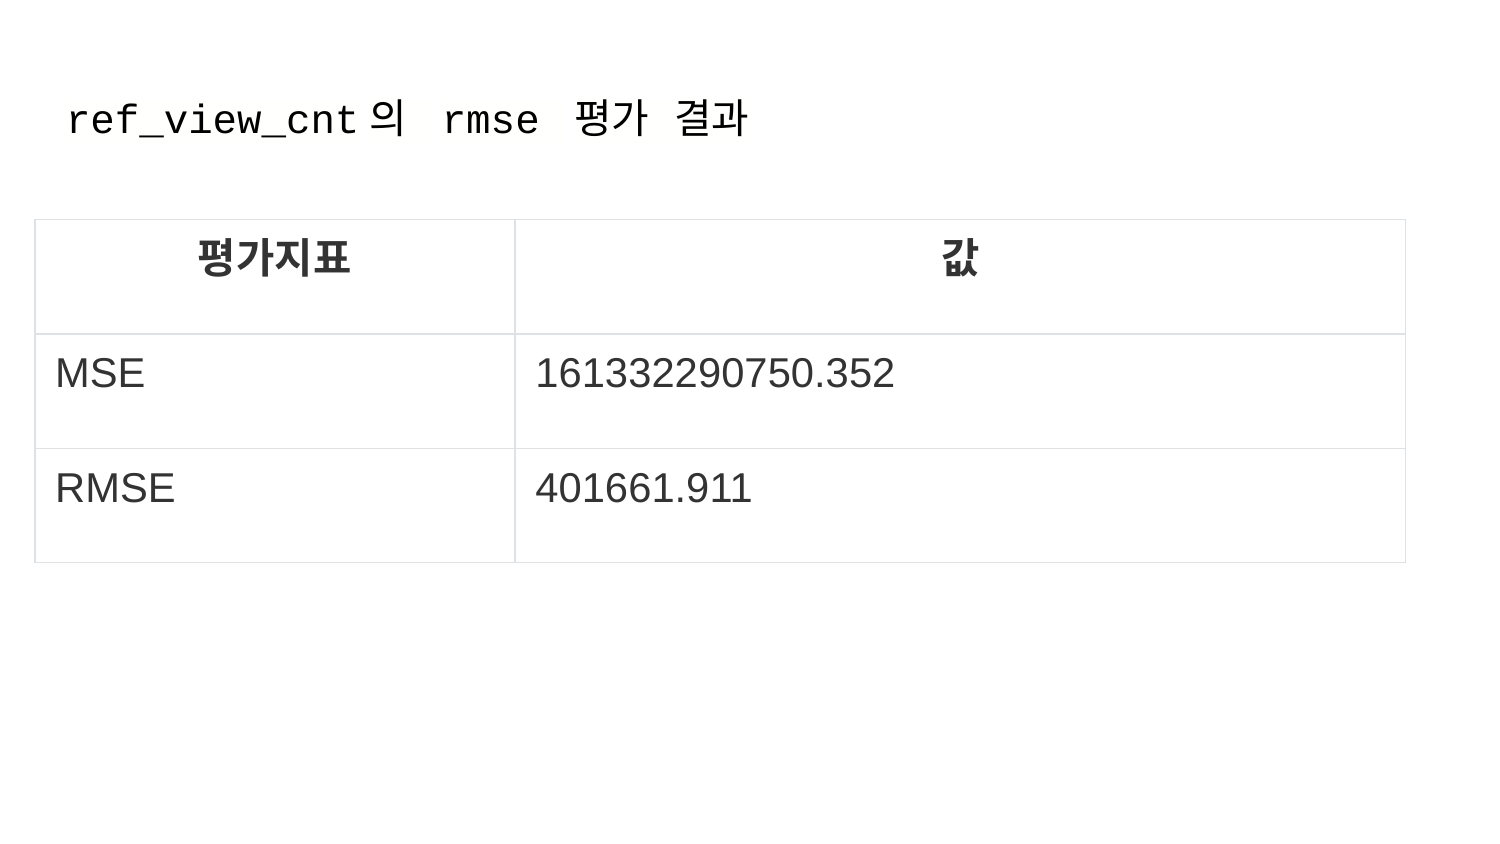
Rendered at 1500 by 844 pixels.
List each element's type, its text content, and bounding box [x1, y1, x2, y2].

title ref_view_cnt의 rmse 평가 결과 [51, 72, 1449, 167]
table_cell 161332290750.352 [516, 335, 1405, 448]
table_cell RMSE [36, 449, 514, 562]
table_cell MSE [36, 335, 514, 448]
table_cell 401661.911 [516, 449, 1405, 562]
table_header 평가지표 [36, 220, 514, 333]
table_header 값 [516, 220, 1405, 333]
